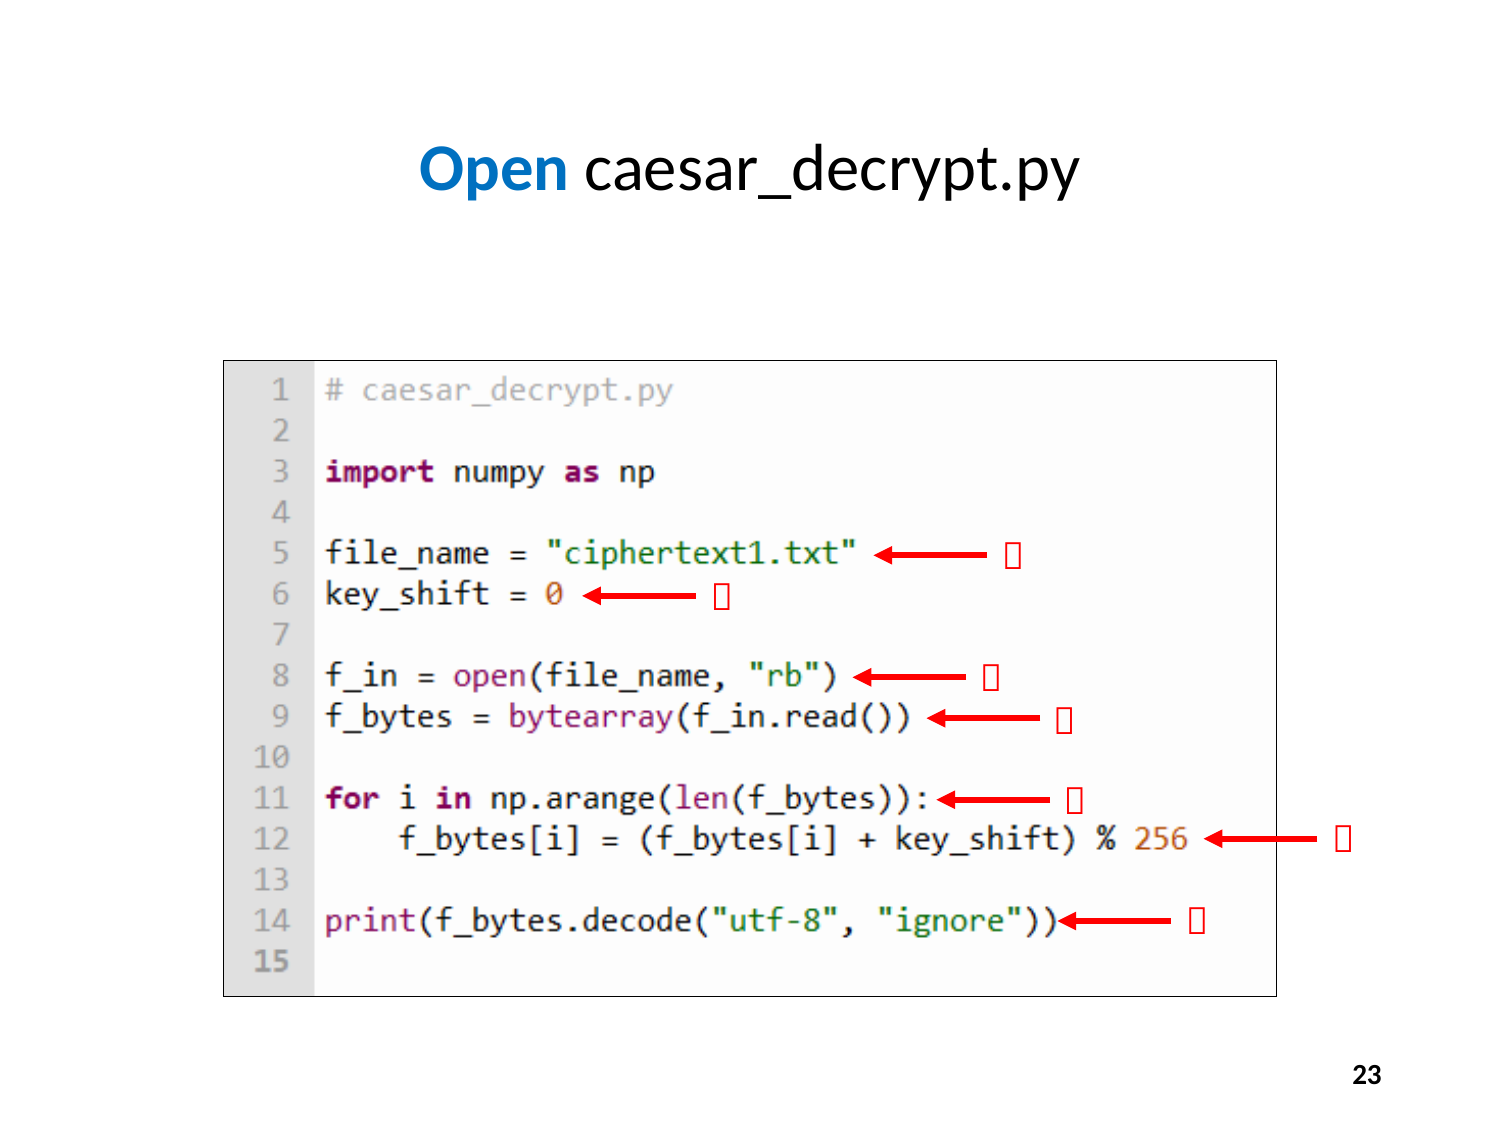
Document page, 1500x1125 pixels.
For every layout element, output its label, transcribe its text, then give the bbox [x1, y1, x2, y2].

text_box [582, 565, 759, 627]
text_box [852, 646, 1028, 708]
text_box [1057, 889, 1234, 951]
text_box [1203, 807, 1381, 869]
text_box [926, 689, 1102, 751]
slide_number 23 [1059, 1042, 1397, 1103]
picture [223, 360, 1277, 997]
title Open caesar_decrypt.py [103, 59, 1397, 278]
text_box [936, 769, 1112, 831]
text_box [873, 524, 1051, 586]
